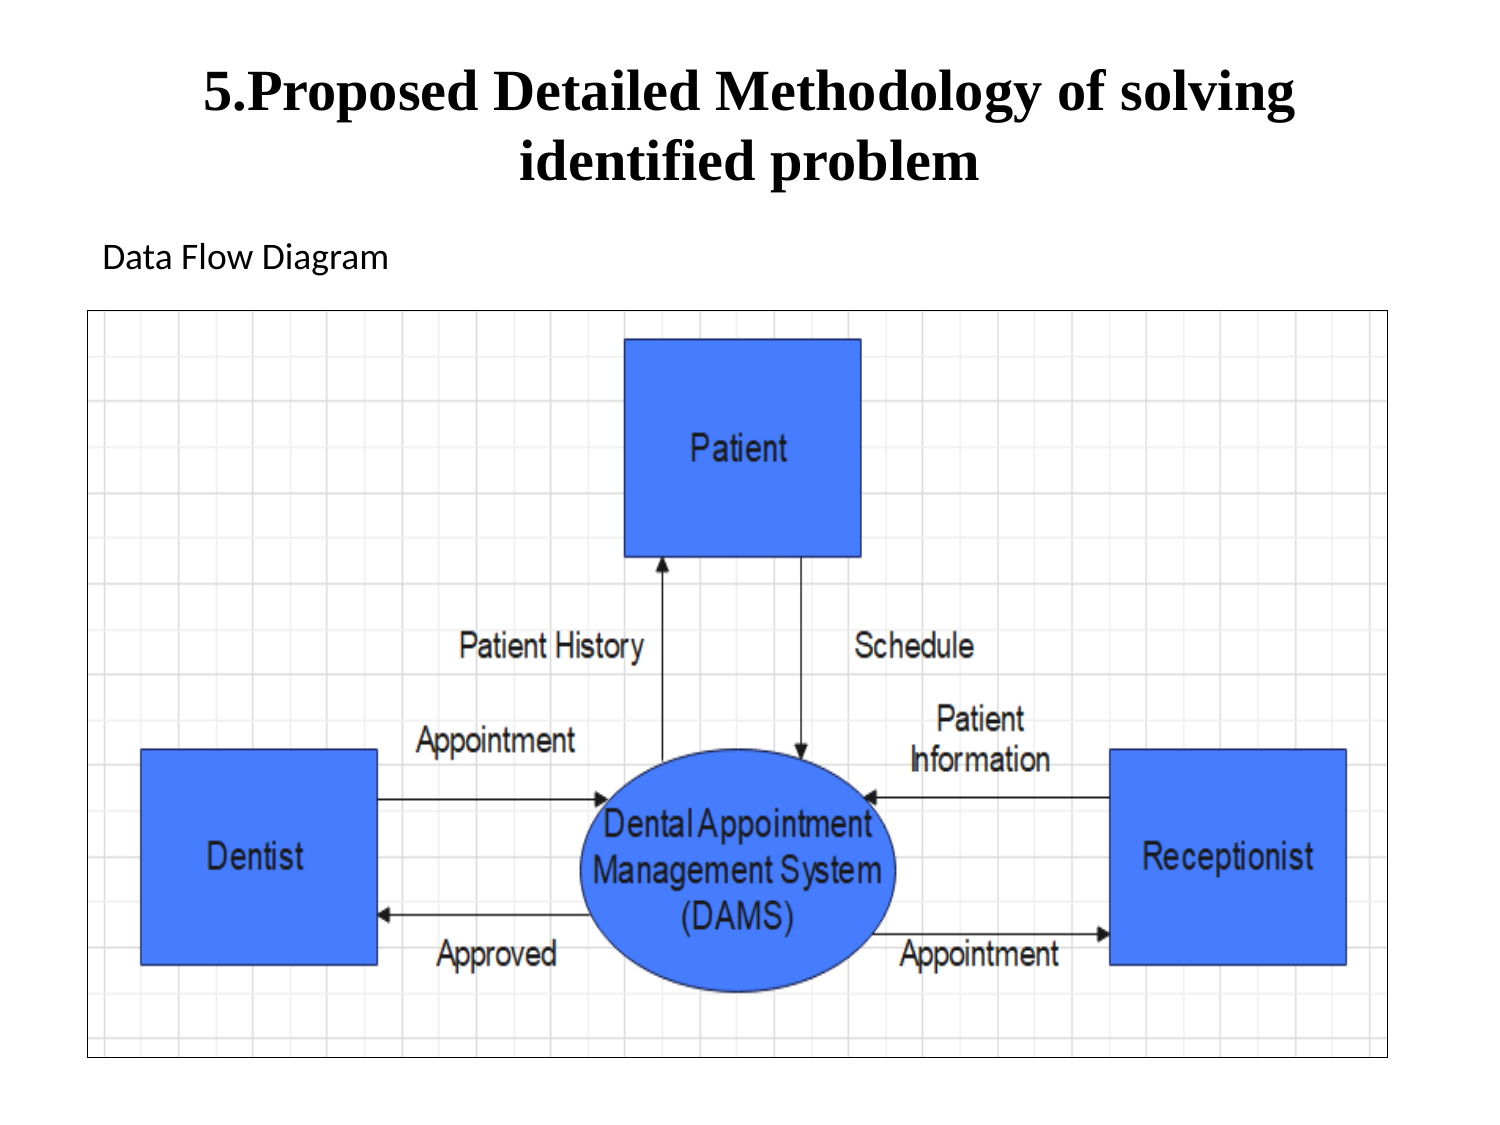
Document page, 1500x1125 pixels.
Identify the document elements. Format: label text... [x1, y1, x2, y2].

title 5.Proposed Detailed Methodology of solving identified problem [75, 45, 1425, 200]
picture [87, 310, 1388, 1058]
text_box Data Flow Diagram [87, 224, 525, 285]
